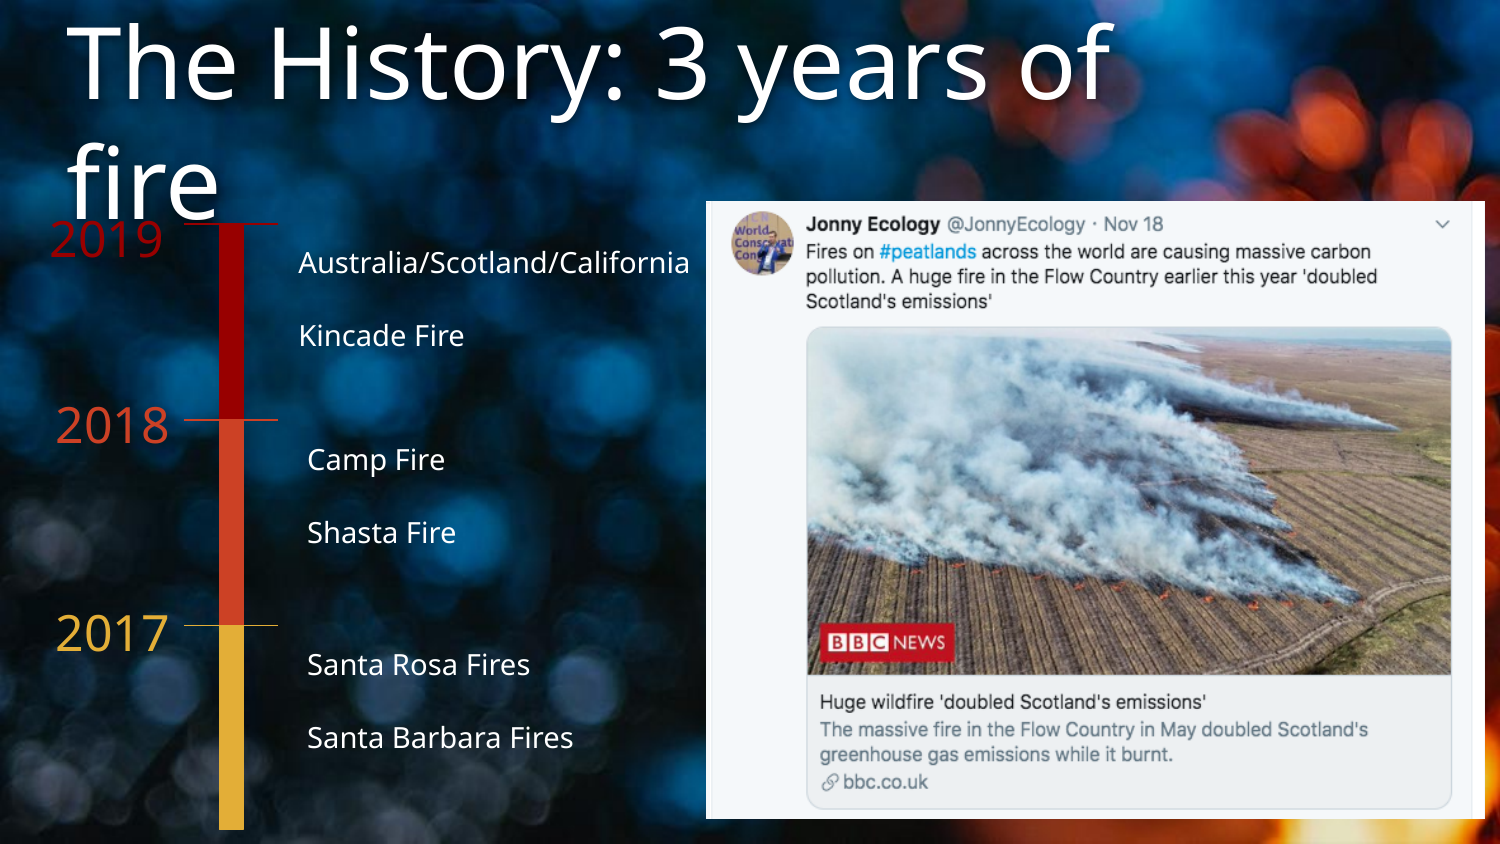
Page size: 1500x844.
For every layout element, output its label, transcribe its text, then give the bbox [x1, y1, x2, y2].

title The History: 3 years of fire [51, 56, 1169, 184]
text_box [27, 183, 765, 429]
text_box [33, 369, 701, 576]
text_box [33, 577, 774, 830]
picture [0, 0, 1500, 844]
